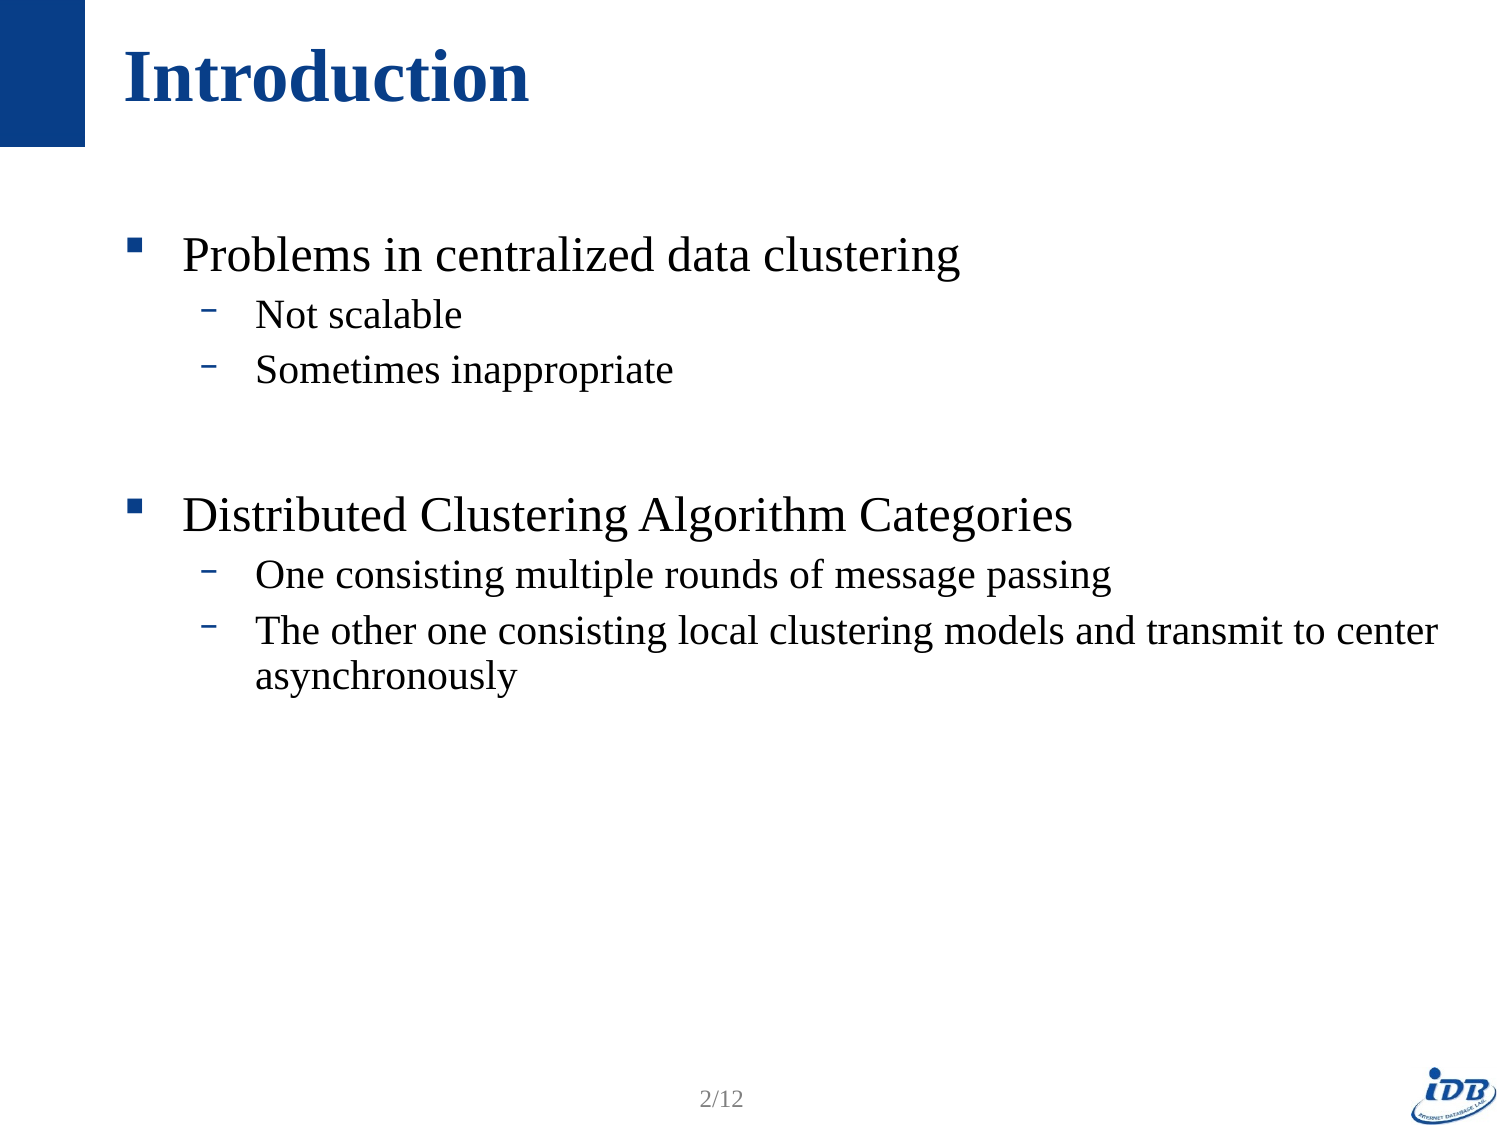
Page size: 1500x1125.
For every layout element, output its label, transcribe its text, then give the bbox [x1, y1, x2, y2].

picture [0, 0, 85, 147]
title Introduction [108, 15, 1379, 140]
list Problems in centralized data clustering Not scalable Sometimes inappropriate Distributed Clustering Algorithm Categories One consisting multiple rounds of message passing The other one consisting local clustering models and transmit to center asynchronously [108, 220, 1471, 1079]
picture [1411, 1067, 1497, 1125]
